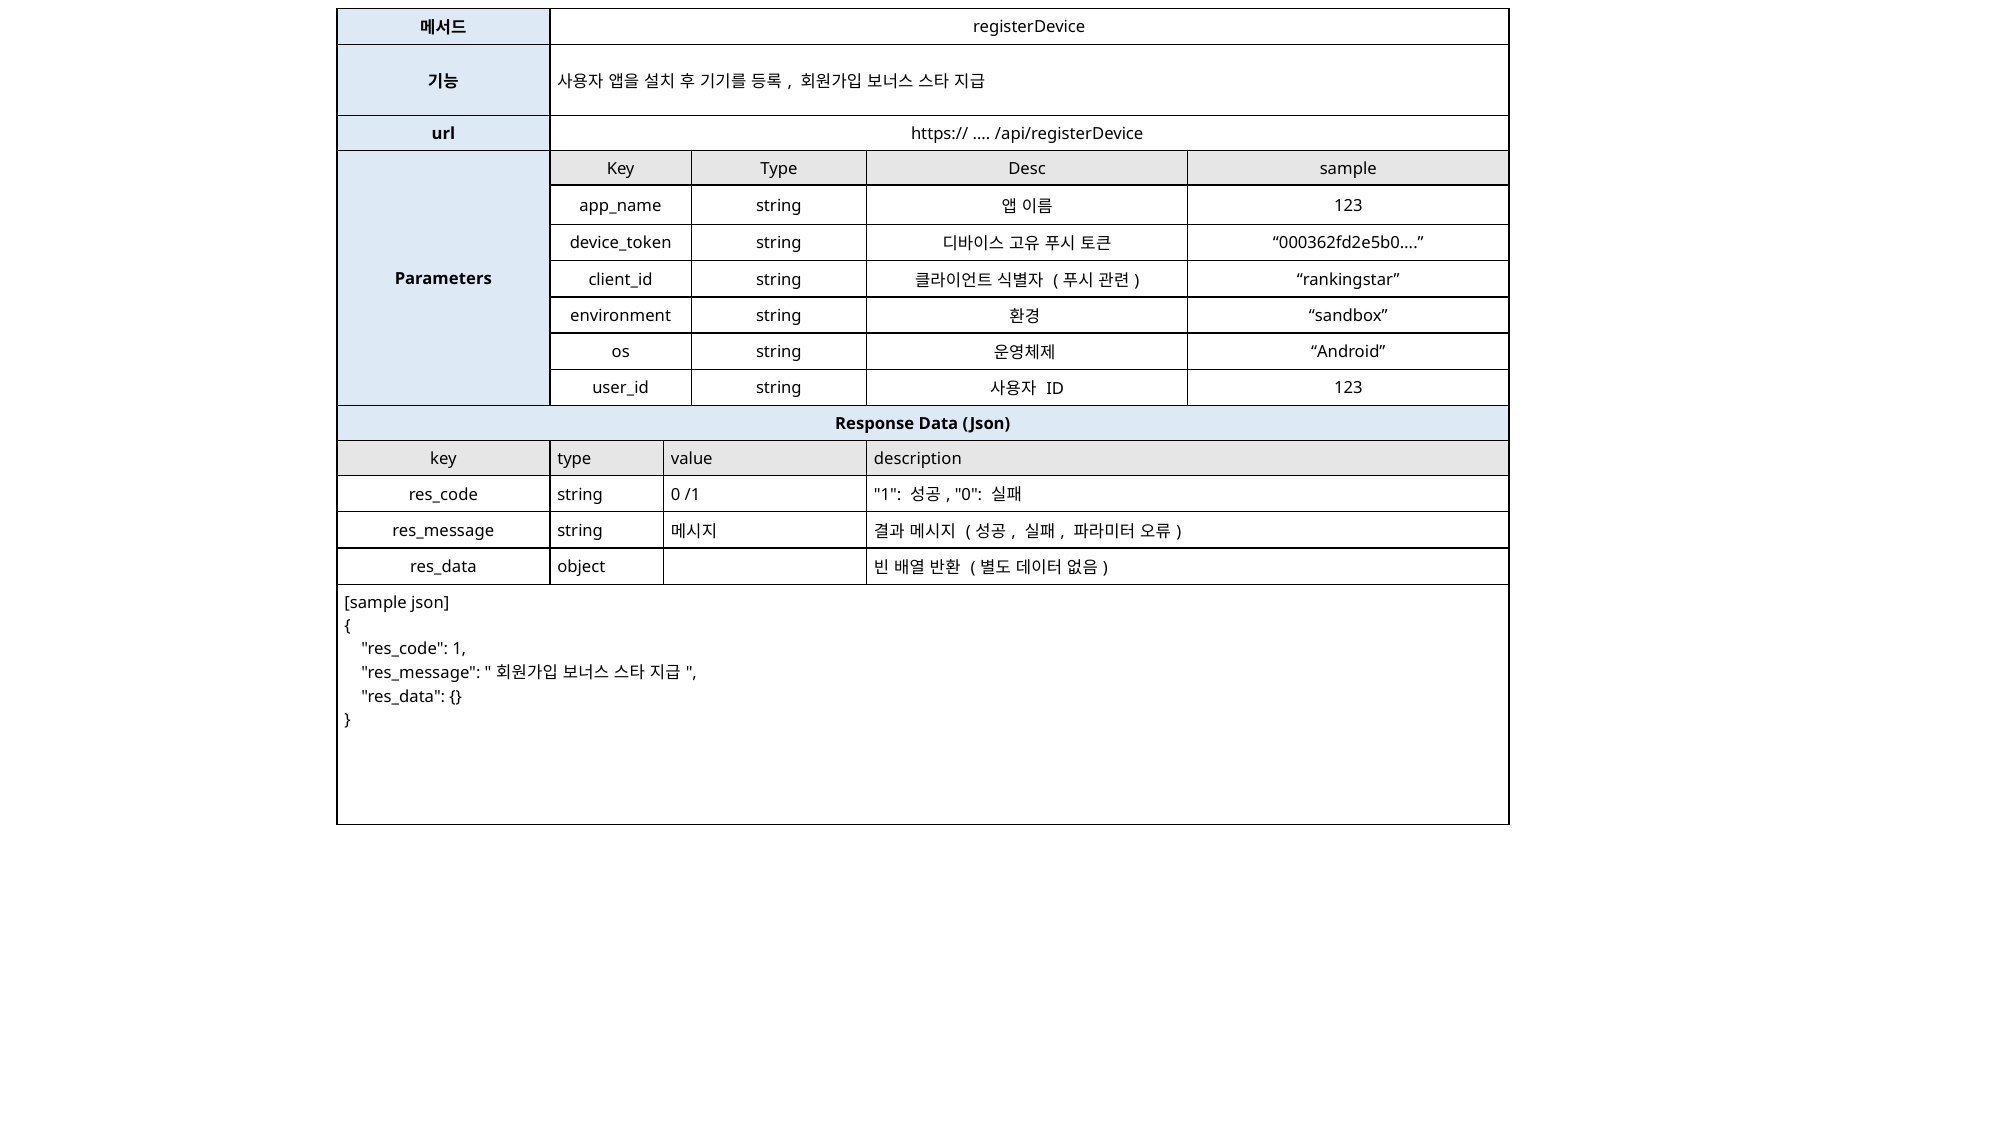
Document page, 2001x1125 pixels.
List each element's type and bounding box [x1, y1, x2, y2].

table_cell [867, 298, 1187, 332]
table_header [551, 9, 1508, 44]
table_cell [867, 334, 1187, 369]
table_cell [664, 512, 866, 547]
table_cell [867, 476, 1508, 511]
table_cell [867, 151, 1187, 184]
table_cell [867, 186, 1187, 224]
table_cell [1188, 261, 1508, 296]
table_cell [692, 186, 866, 224]
table_cell [338, 151, 549, 405]
table_cell [867, 225, 1187, 260]
table_cell [338, 512, 549, 547]
table_cell [1188, 334, 1508, 369]
table_cell [551, 45, 1508, 115]
table_cell [338, 476, 549, 511]
table_cell [1188, 186, 1508, 224]
table_cell [551, 116, 1508, 150]
table_cell [551, 370, 691, 405]
table_cell [867, 512, 1508, 547]
table_cell [338, 45, 549, 115]
table_cell [692, 370, 866, 405]
table_cell [1188, 370, 1508, 405]
table_cell [338, 406, 1508, 440]
table_cell [551, 441, 663, 475]
table_cell [338, 441, 549, 475]
table_cell [664, 441, 866, 475]
table_cell [664, 549, 866, 584]
table_cell [551, 476, 663, 511]
table_cell [551, 298, 691, 332]
table_cell [664, 476, 866, 511]
table_cell [551, 261, 691, 296]
table_header [338, 9, 549, 44]
table_cell [551, 549, 663, 584]
table_cell [692, 151, 866, 184]
table_cell [338, 585, 1508, 824]
table_cell [867, 549, 1508, 584]
table_cell [551, 225, 691, 260]
table_cell [551, 151, 691, 184]
table_cell [1188, 151, 1508, 184]
table_cell [551, 512, 663, 547]
table_cell [338, 549, 549, 584]
table_cell [867, 441, 1508, 475]
table_cell [692, 334, 866, 369]
table_cell [692, 225, 866, 260]
table_cell [1188, 298, 1508, 332]
table_cell [551, 186, 691, 224]
table_cell [338, 116, 549, 150]
table_cell [692, 261, 866, 296]
table_cell [867, 370, 1187, 405]
table_cell [1188, 225, 1508, 260]
table_cell [551, 334, 691, 369]
table_cell [867, 261, 1187, 296]
table_cell [692, 298, 866, 332]
